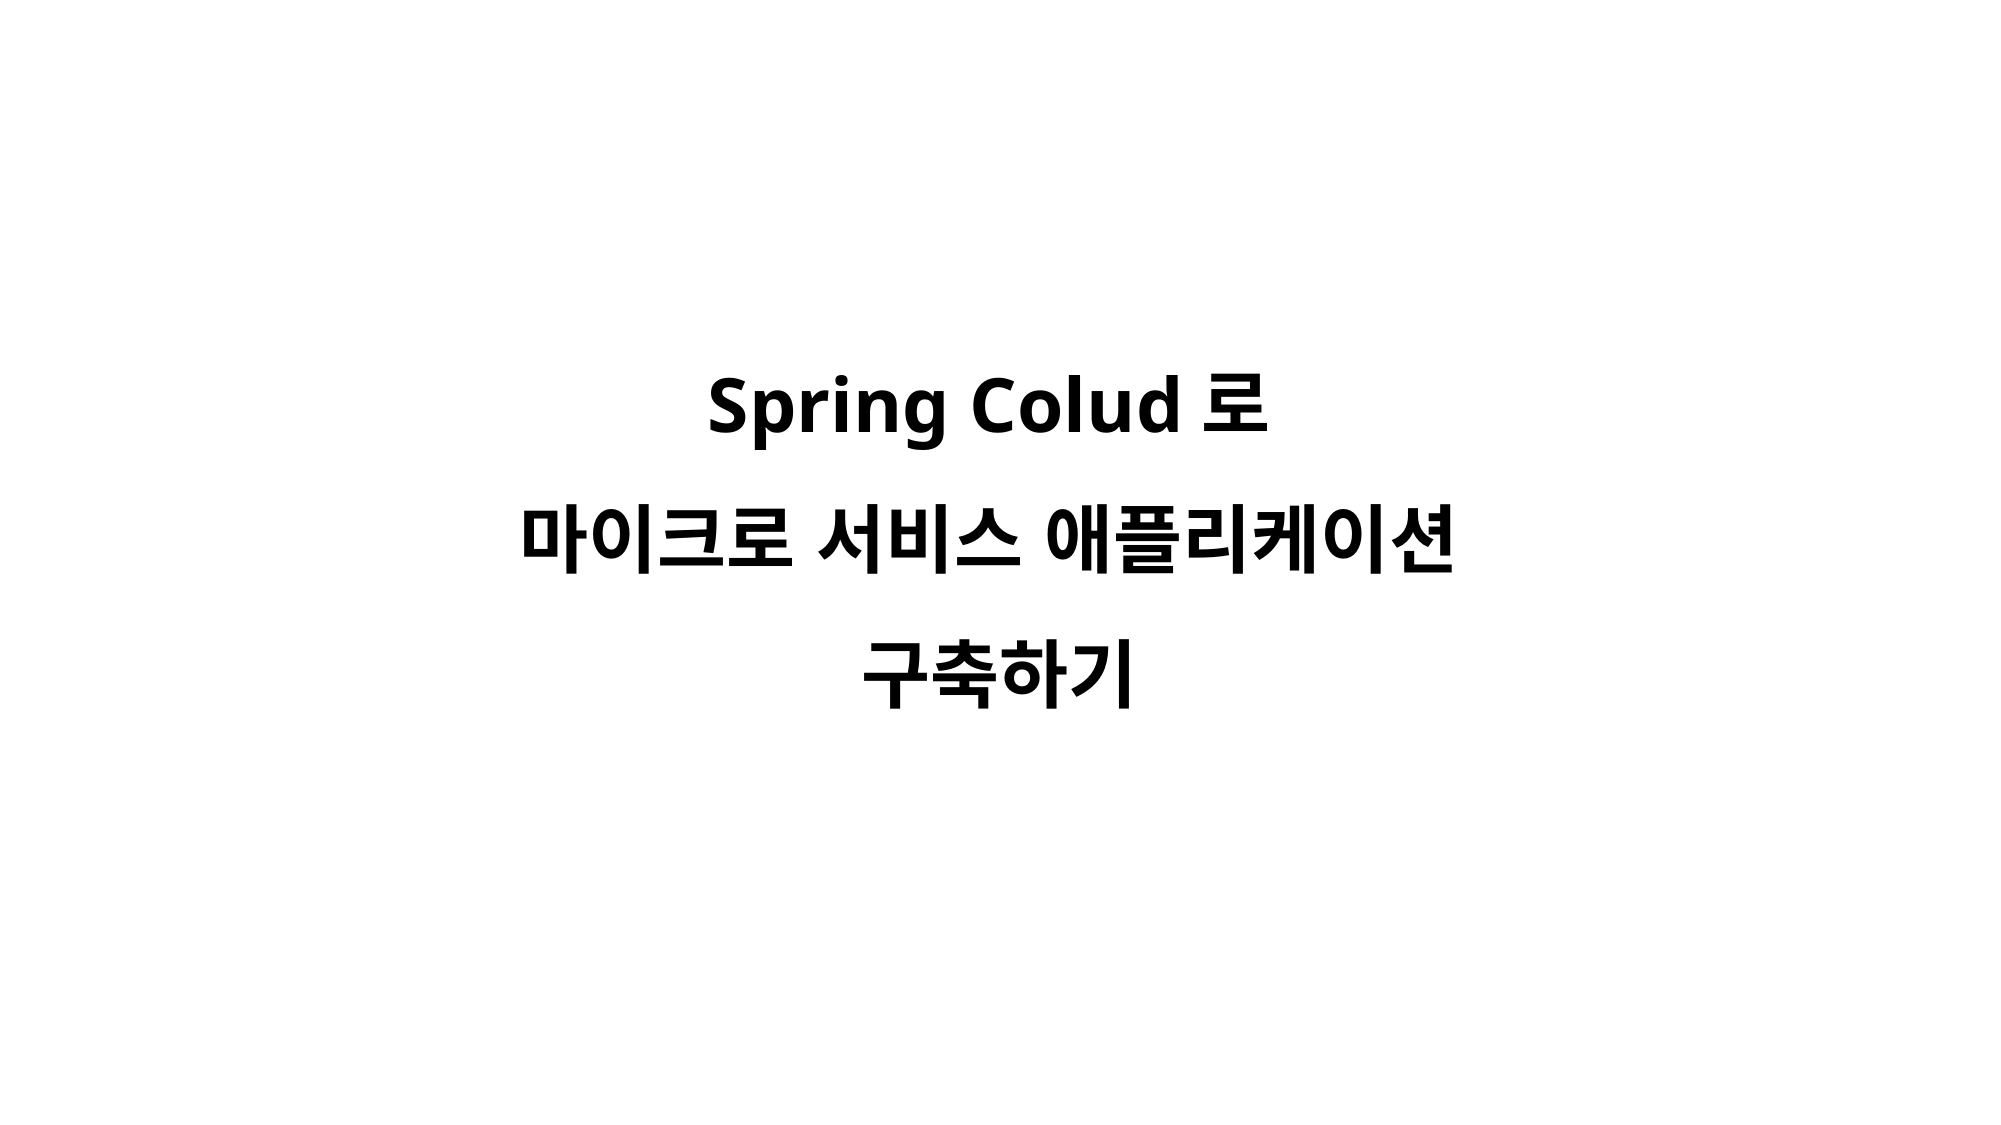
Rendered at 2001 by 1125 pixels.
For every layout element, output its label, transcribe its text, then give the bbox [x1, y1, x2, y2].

text_box Spring Colud로 마이크로 서비스 애플리케이션 구축하기 [288, 305, 1711, 726]
